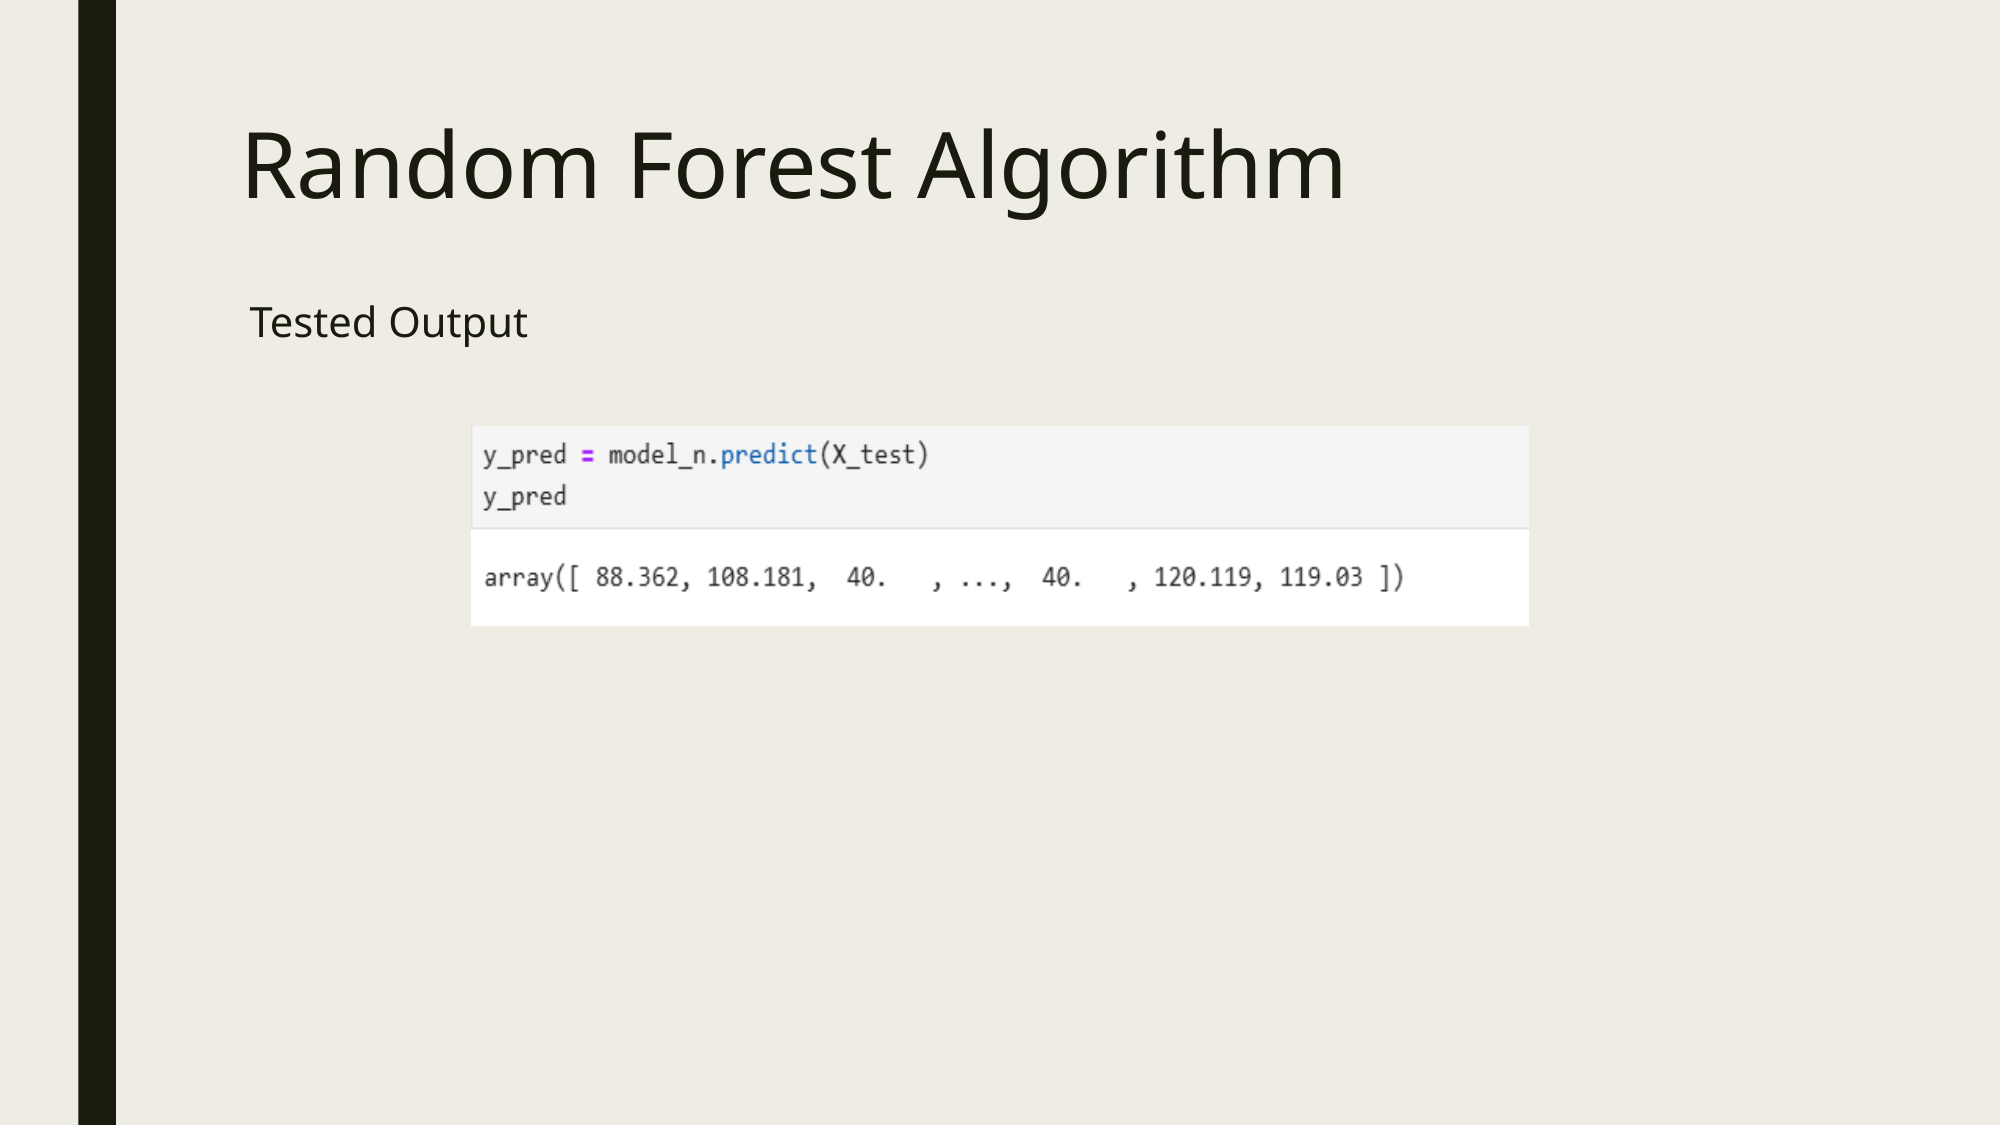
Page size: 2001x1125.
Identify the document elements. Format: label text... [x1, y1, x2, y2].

title Random Forest Algorithm [225, 112, 1800, 254]
picture [470, 426, 1529, 626]
text_box Tested Output [234, 292, 1810, 413]
